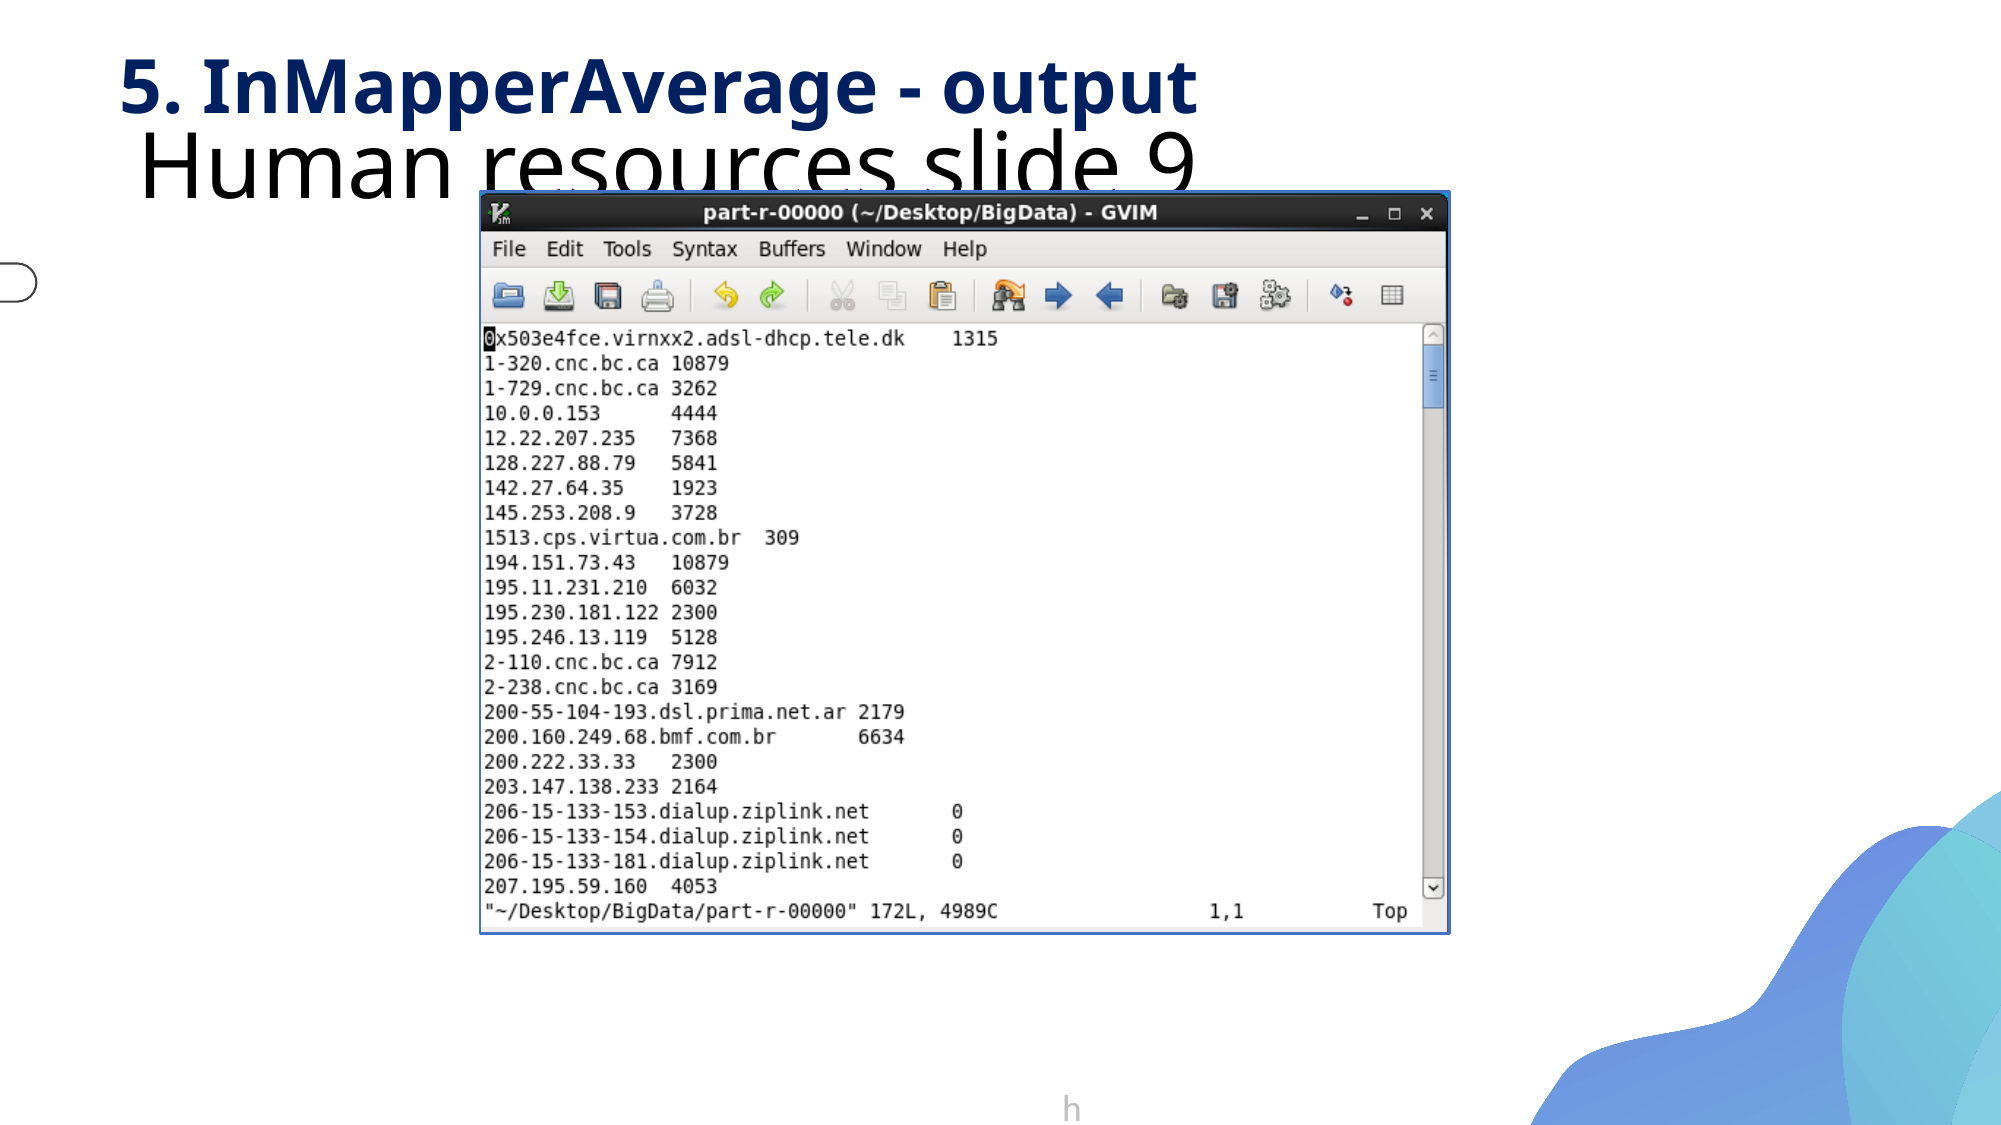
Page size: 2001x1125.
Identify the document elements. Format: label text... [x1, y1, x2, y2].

text_box [0, 262, 38, 303]
picture [481, 192, 1449, 933]
title Human resources slide 9 [137, 59, 1863, 278]
text_box 5. InMapperAverage - output [119, 44, 1574, 129]
text_box h [1047, 1076, 1097, 1125]
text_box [1480, 758, 2000, 1125]
